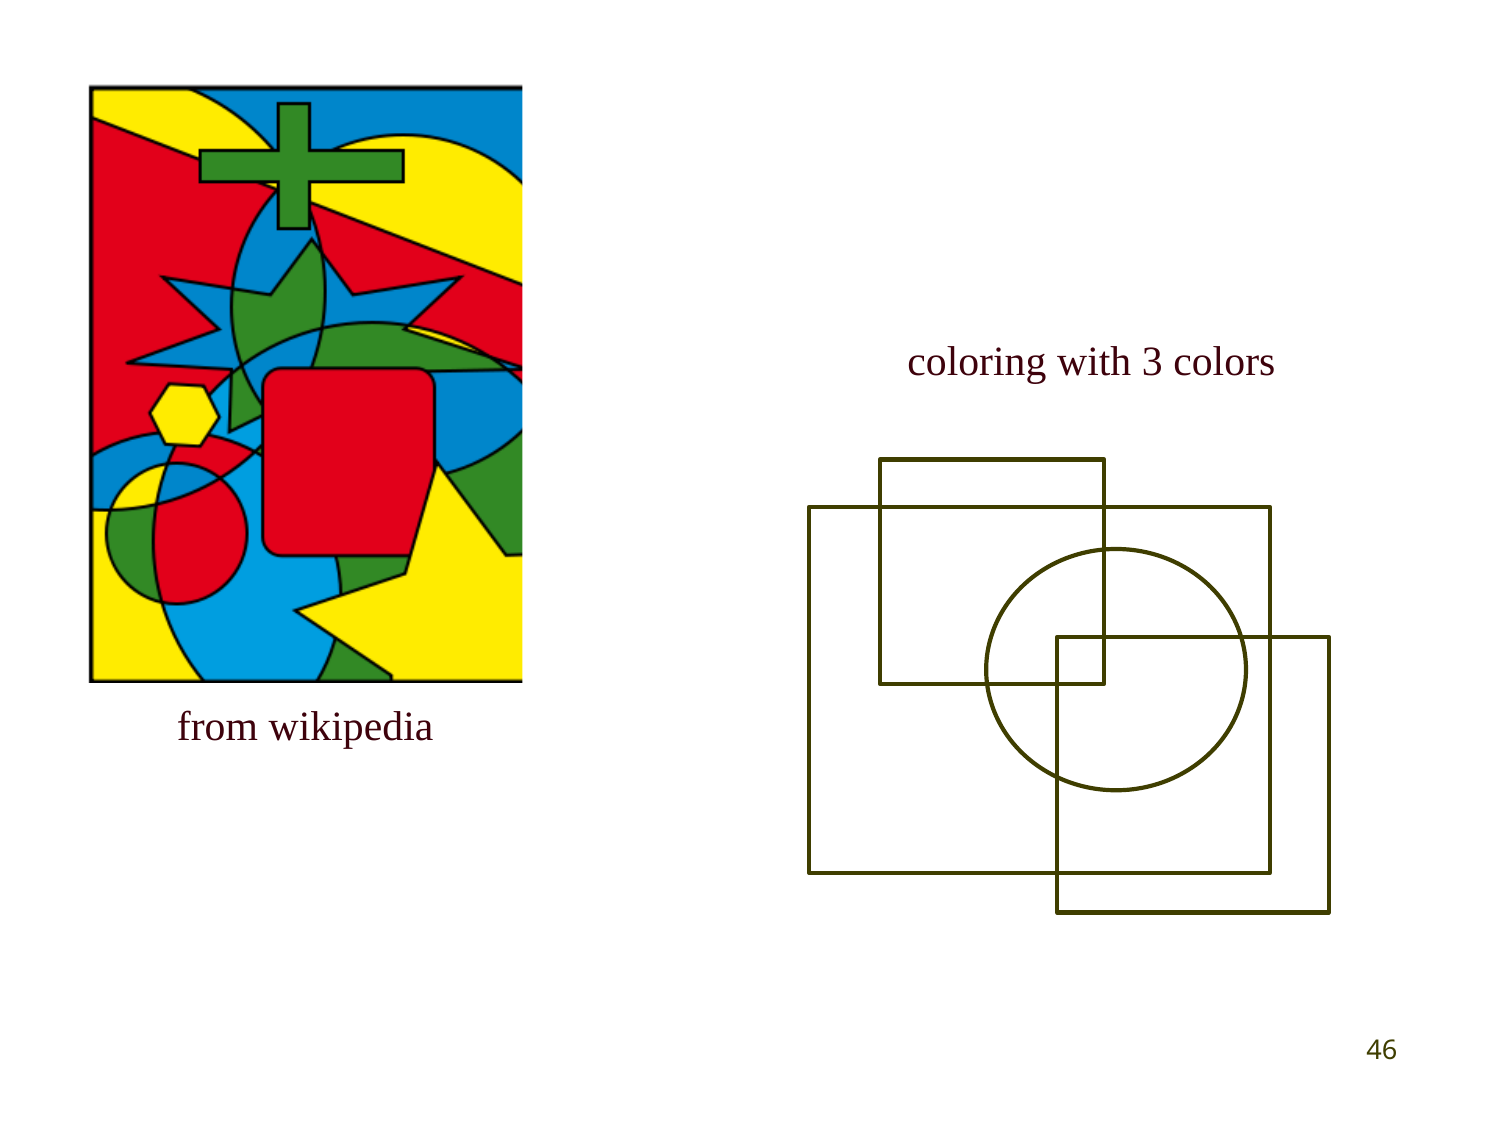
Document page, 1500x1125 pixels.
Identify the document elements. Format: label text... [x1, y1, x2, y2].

text_box [879, 459, 1105, 506]
text_box coloring with 3 colors [892, 326, 1291, 392]
text_box [809, 506, 1270, 873]
slide_number 46 [1099, 1024, 1413, 1101]
text_box [1057, 636, 1329, 913]
text_box from wikipedia [176, 691, 434, 749]
picture [88, 77, 523, 683]
